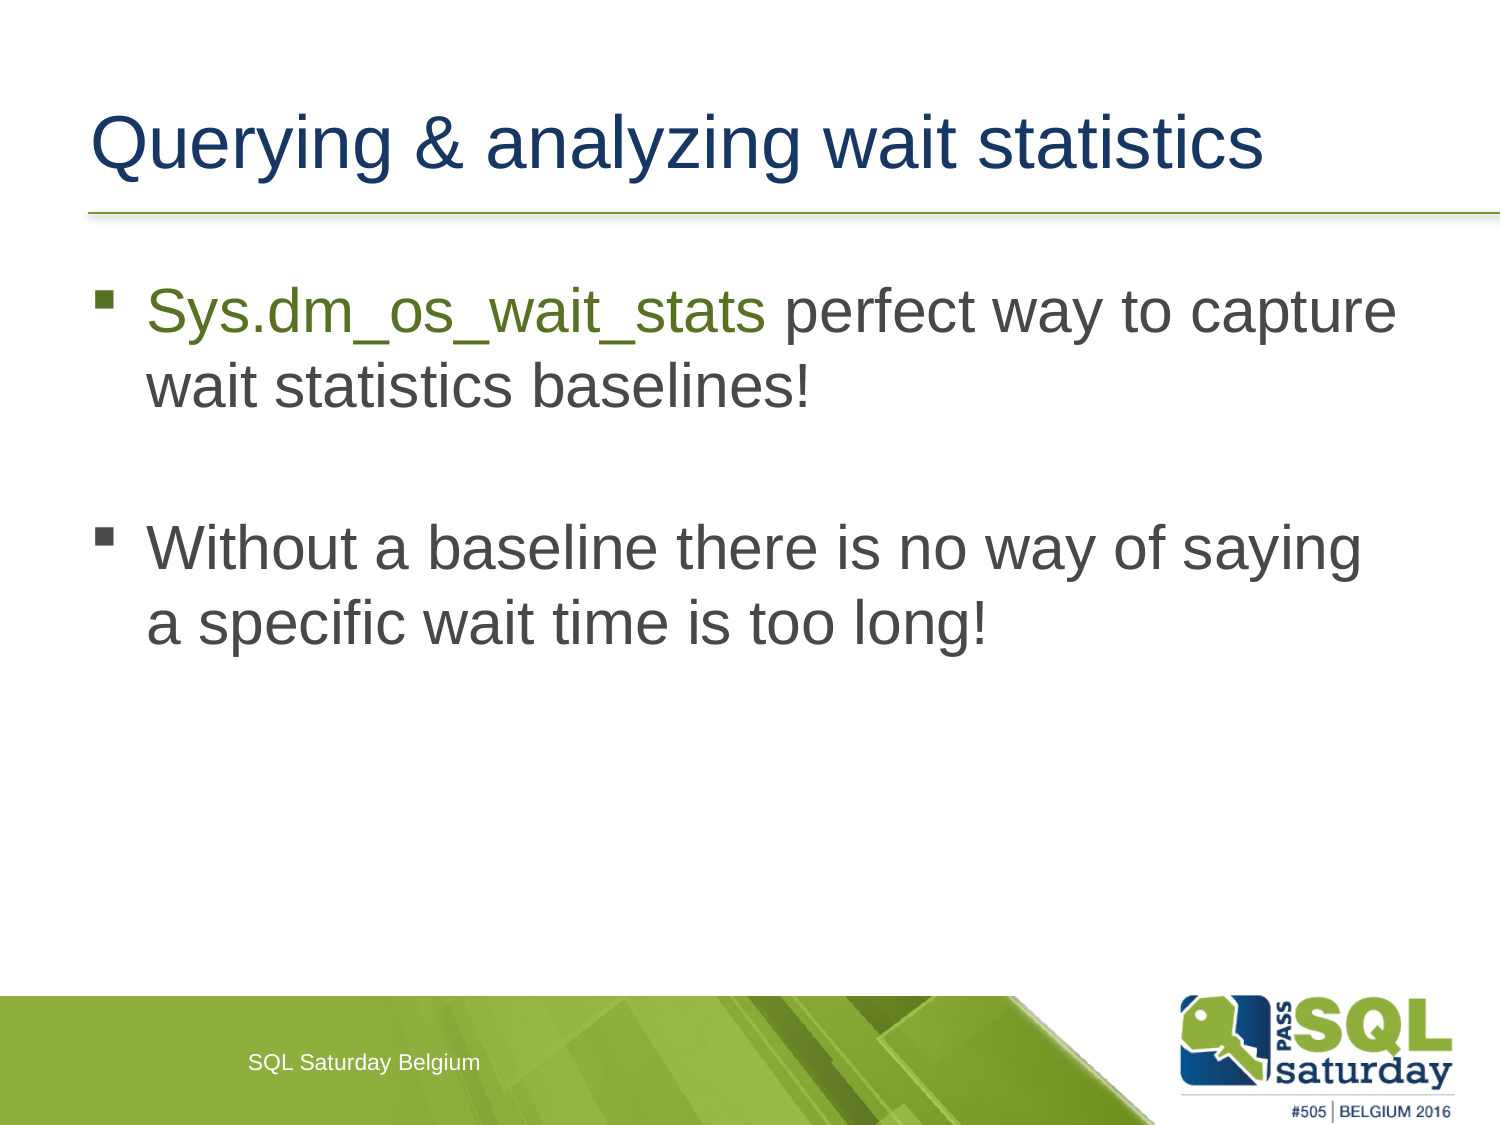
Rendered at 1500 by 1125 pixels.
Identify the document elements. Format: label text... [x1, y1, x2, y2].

footer SQL Saturday Belgium [232, 1031, 751, 1092]
list Sys.dm_os_wait_stats perfect way to capture wait statistics baselines! Without a baseline there is no way of saying a specific wait time is too long! [75, 262, 1425, 1005]
picture [0, 988, 1483, 1125]
title Querying & analyzing wait statistics [75, 45, 1425, 233]
